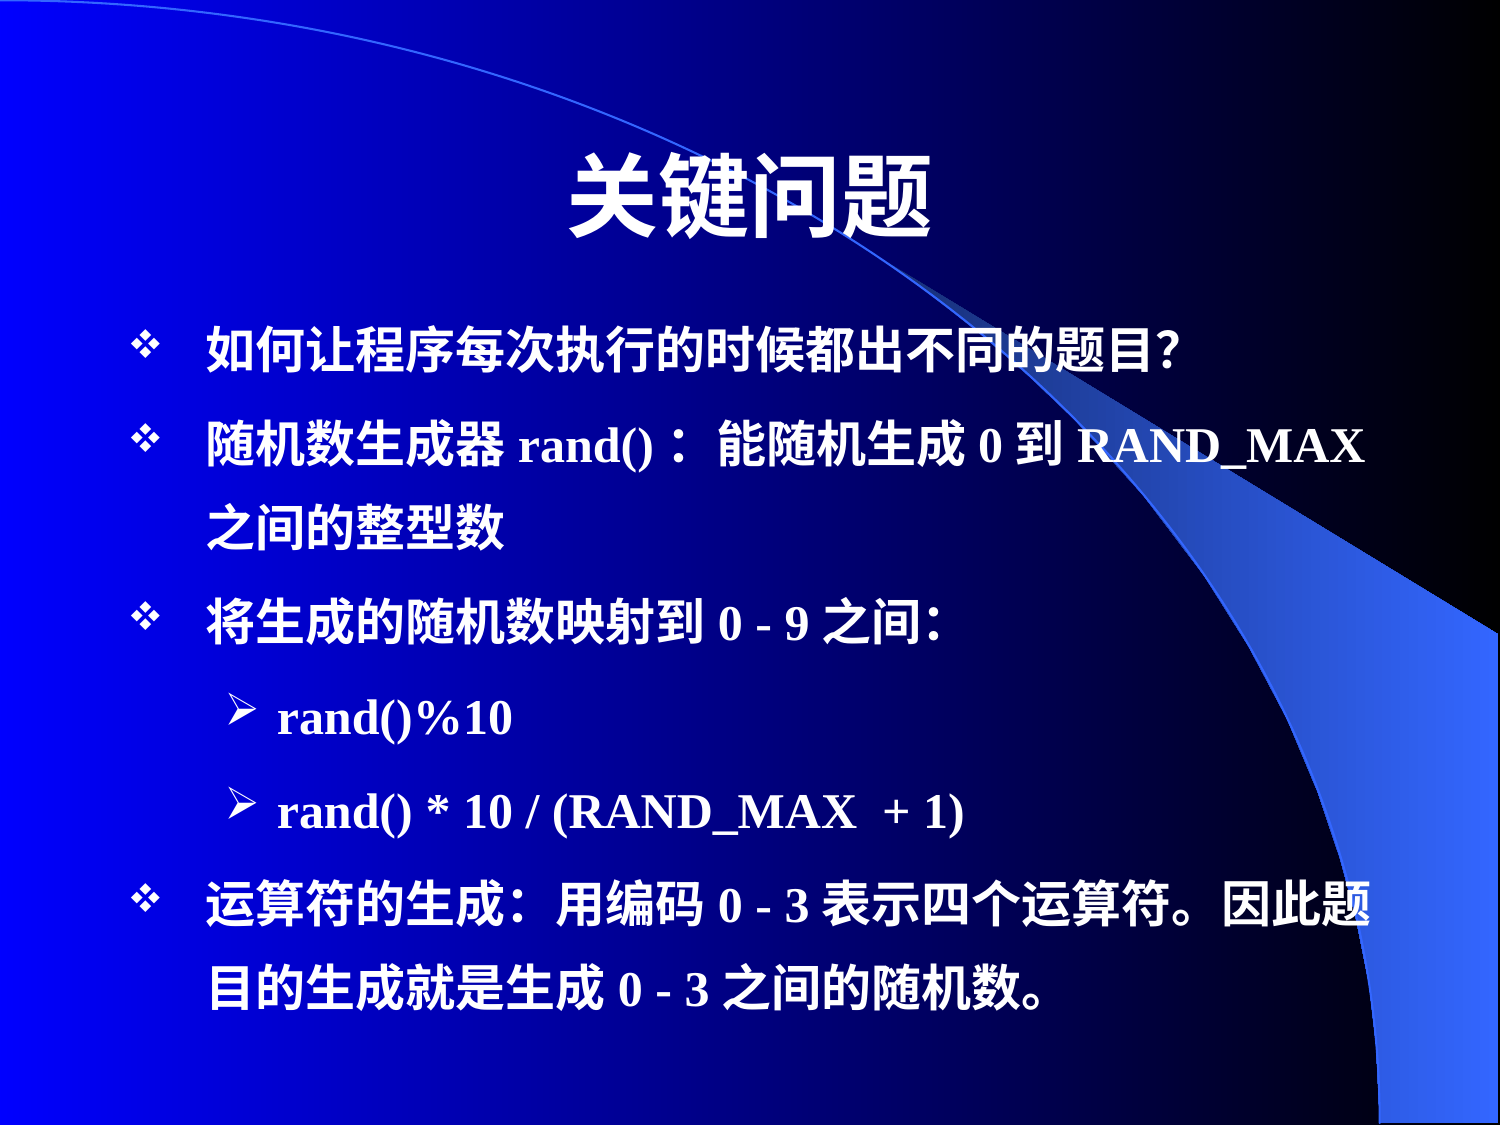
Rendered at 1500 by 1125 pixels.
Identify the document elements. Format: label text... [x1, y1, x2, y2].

title 关键问题 [112, 99, 1388, 287]
list 如何让程序每次执行的时候都出不同的题目？ 随机数生成器rand()：能随机生成0到RAND_MAX之间的整型数 将生成的随机数映射到0 - 9之间： rand()%10 rand() * 10 / (RAND_MAX + 1) 运算符的生成：用编码0 - 3表示四个运算符。因此题目的生成就是生成0 - 3之间的随机数。 [112, 287, 1434, 1090]
